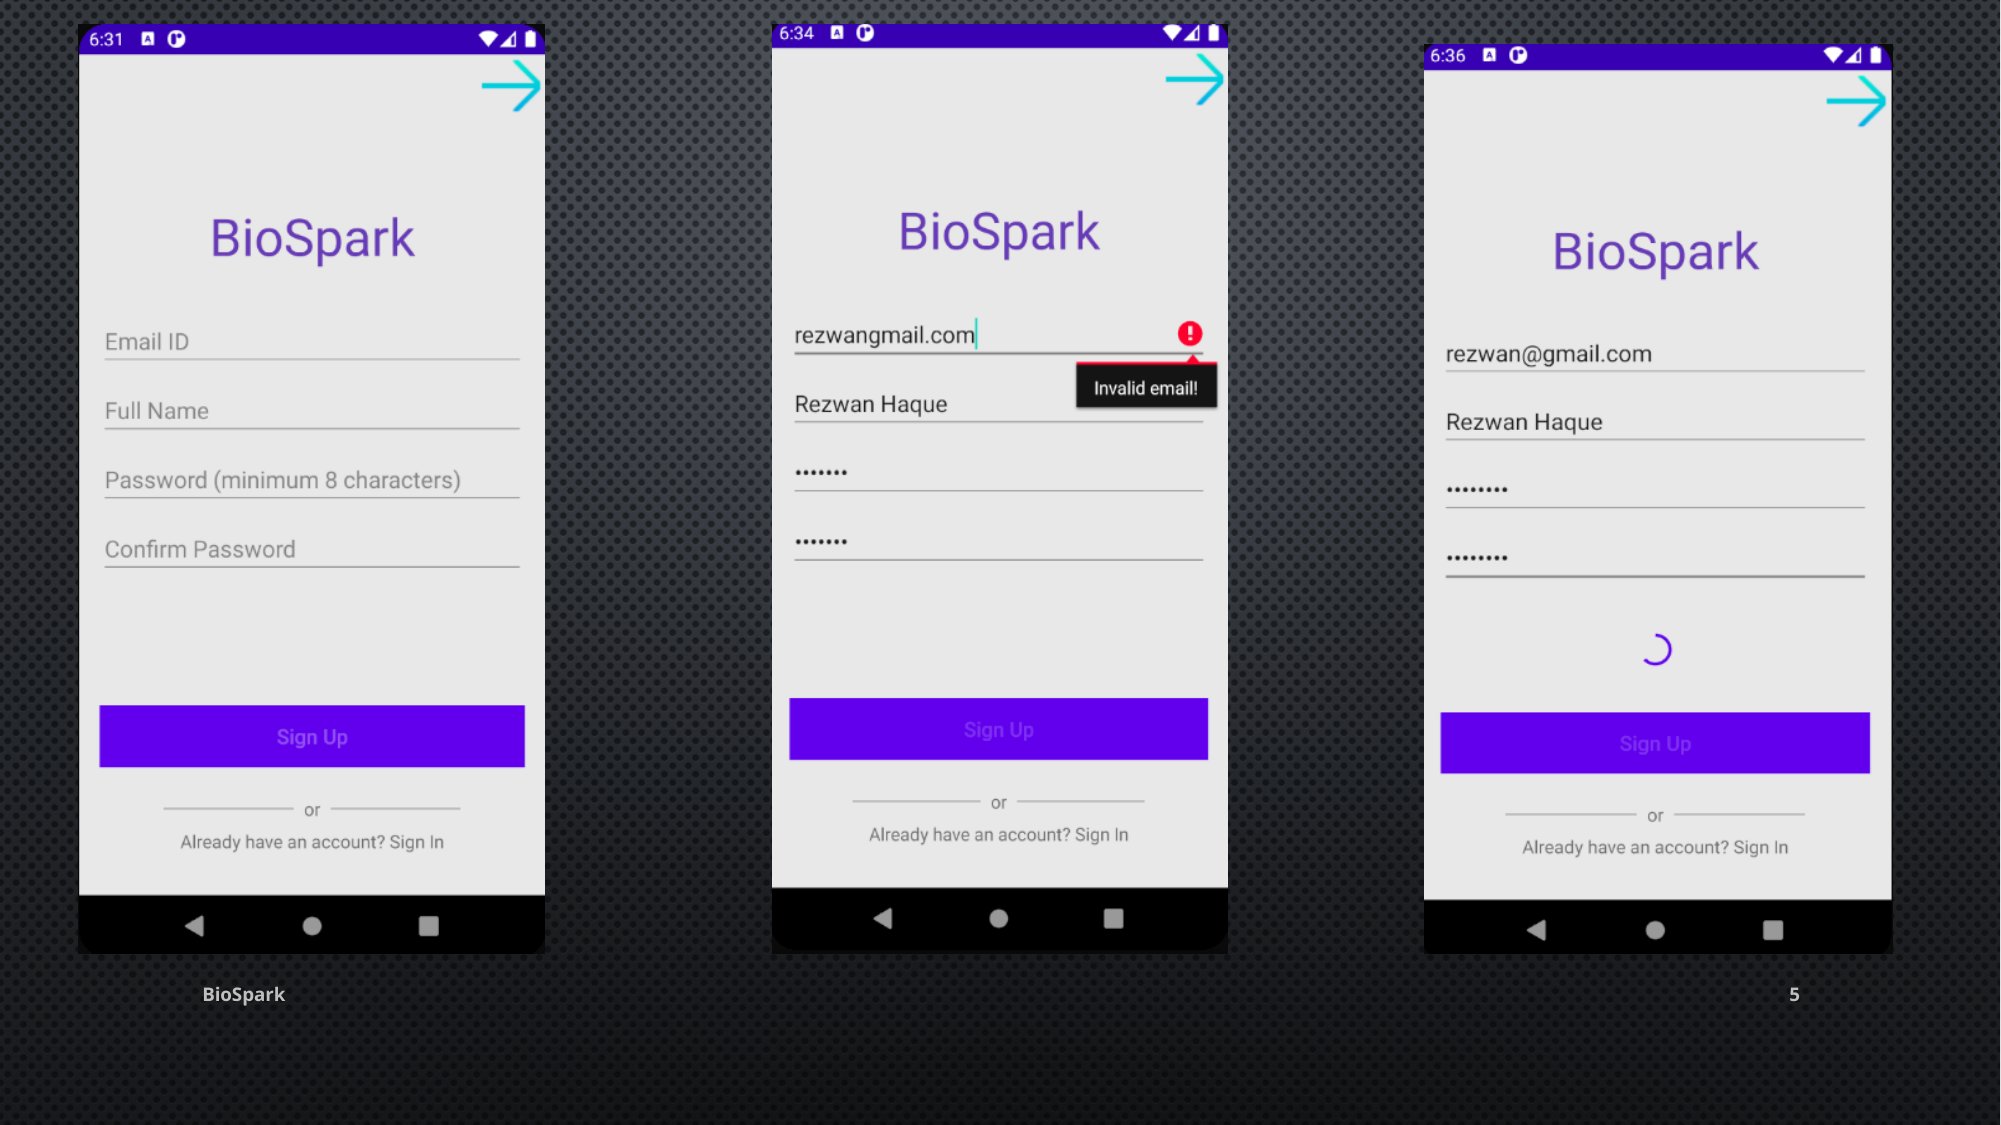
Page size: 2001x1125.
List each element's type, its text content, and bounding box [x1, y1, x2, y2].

footer BioSpark [187, 965, 1425, 1025]
picture [1424, 44, 1893, 955]
picture [772, 24, 1228, 955]
slide_number 5 [1724, 965, 1816, 1025]
picture [77, 24, 545, 955]
